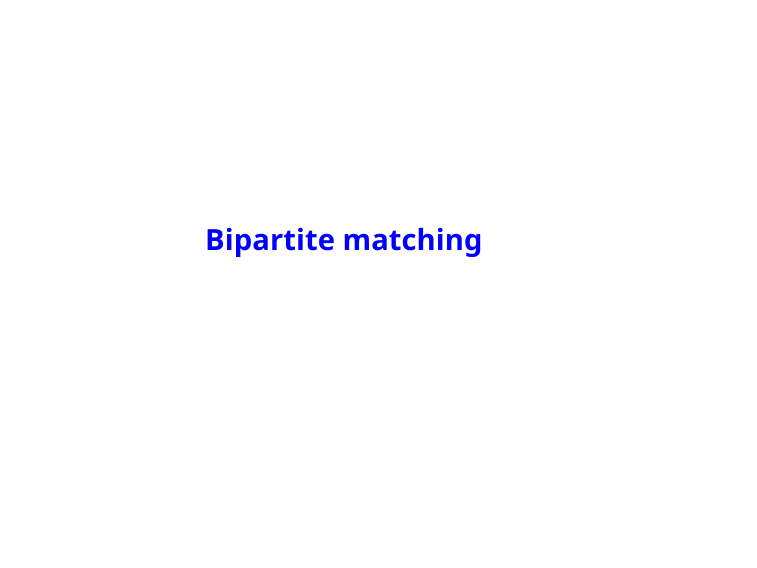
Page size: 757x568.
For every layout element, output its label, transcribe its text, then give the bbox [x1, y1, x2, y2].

title Bipartite matching [203, 221, 541, 317]
